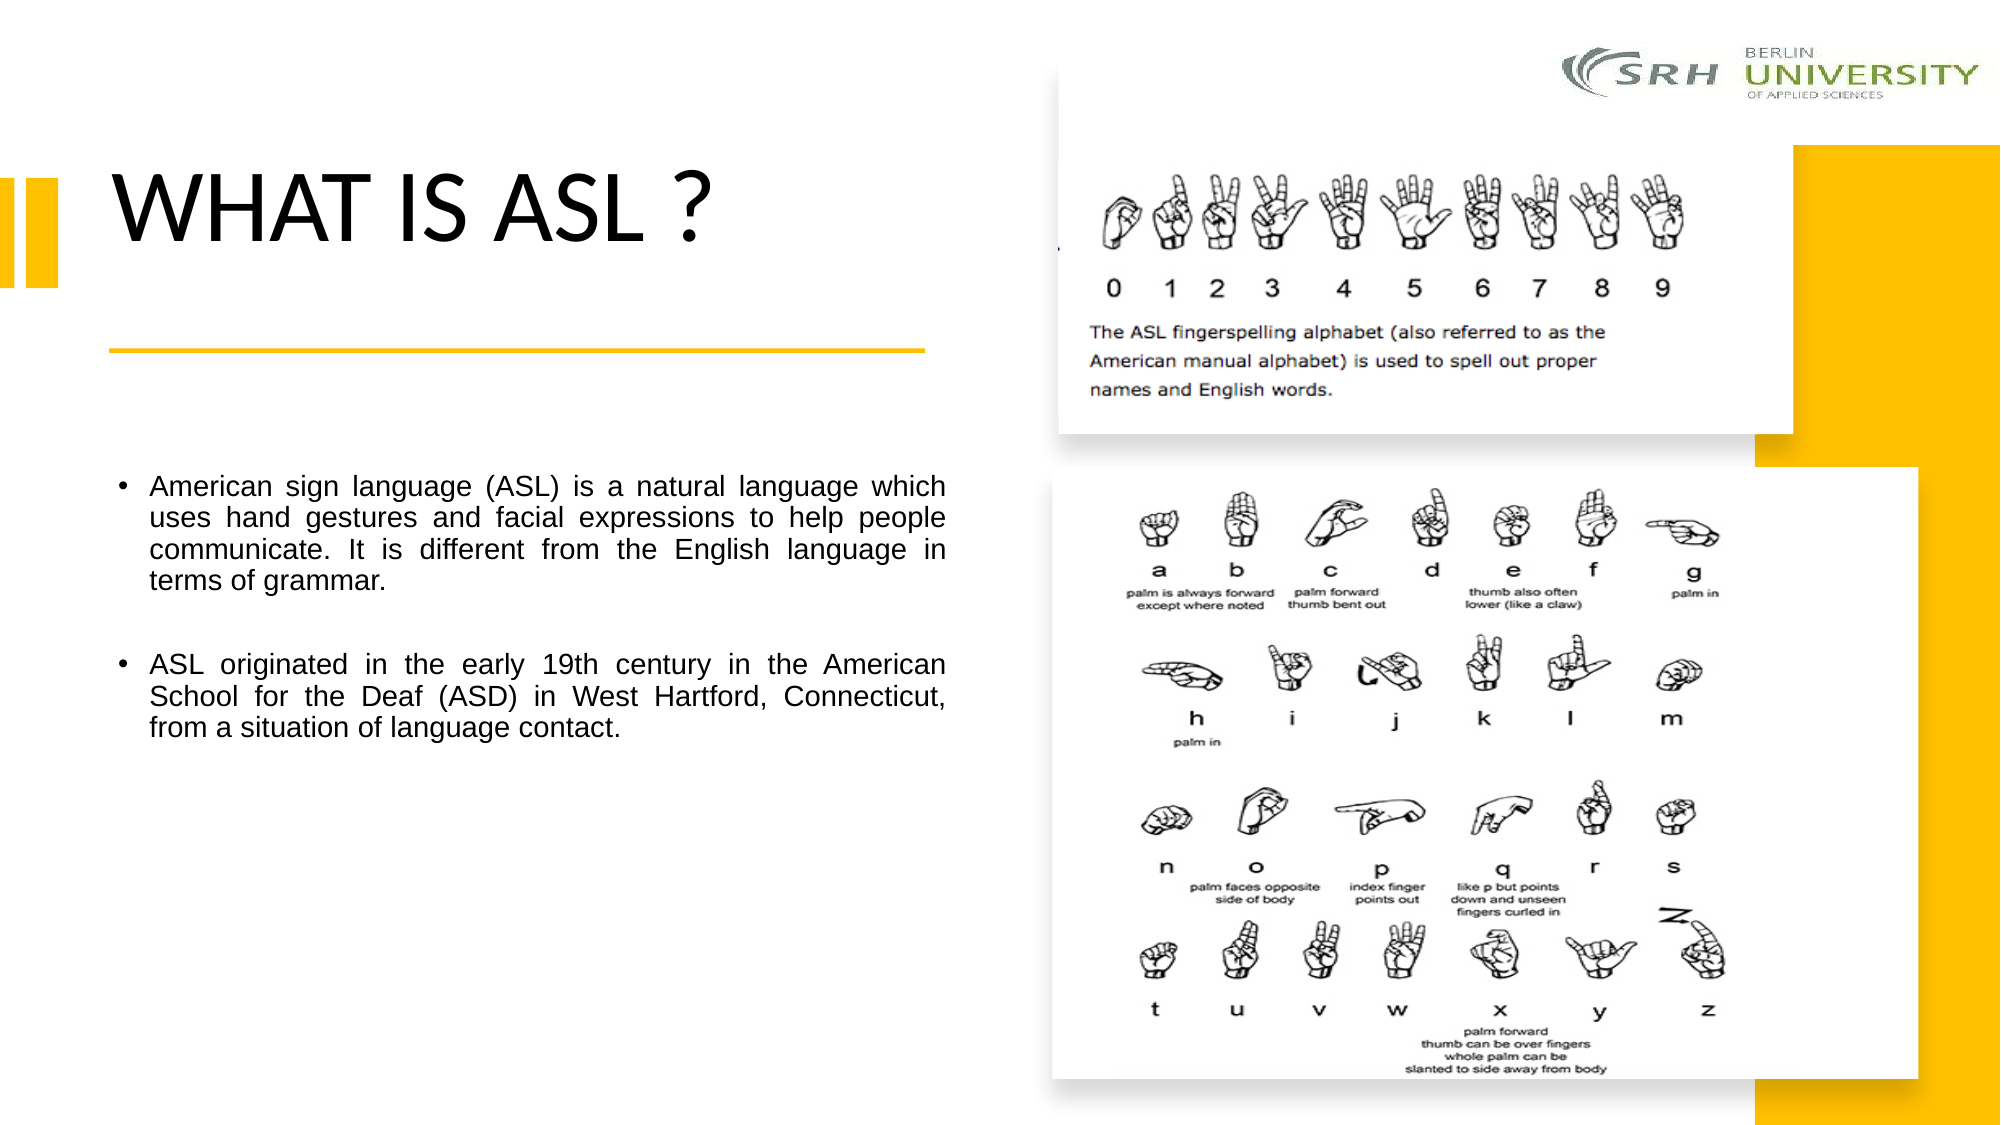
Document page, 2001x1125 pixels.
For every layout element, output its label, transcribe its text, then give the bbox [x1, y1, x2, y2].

text_box [1058, 58, 1794, 435]
picture [1058, 166, 1780, 409]
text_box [0, 177, 59, 289]
title WHAT IS ASL ? [96, 140, 963, 307]
picture [1549, 0, 2000, 145]
text_box [1052, 467, 1919, 1079]
text_box [1754, 152, 2000, 1125]
list American sign language (ASL) is a natural language which uses hand gestures and facial expressions to help people communicate. It is different from the English language in terms of grammar. ASL originated in the early 19th century in the American School for the Deaf (ASD) in West Hartford, Connecticut, from a situation of language contact. [96, 307, 963, 961]
text_box [0, 0, 1754, 1125]
picture [1114, 475, 1800, 1080]
